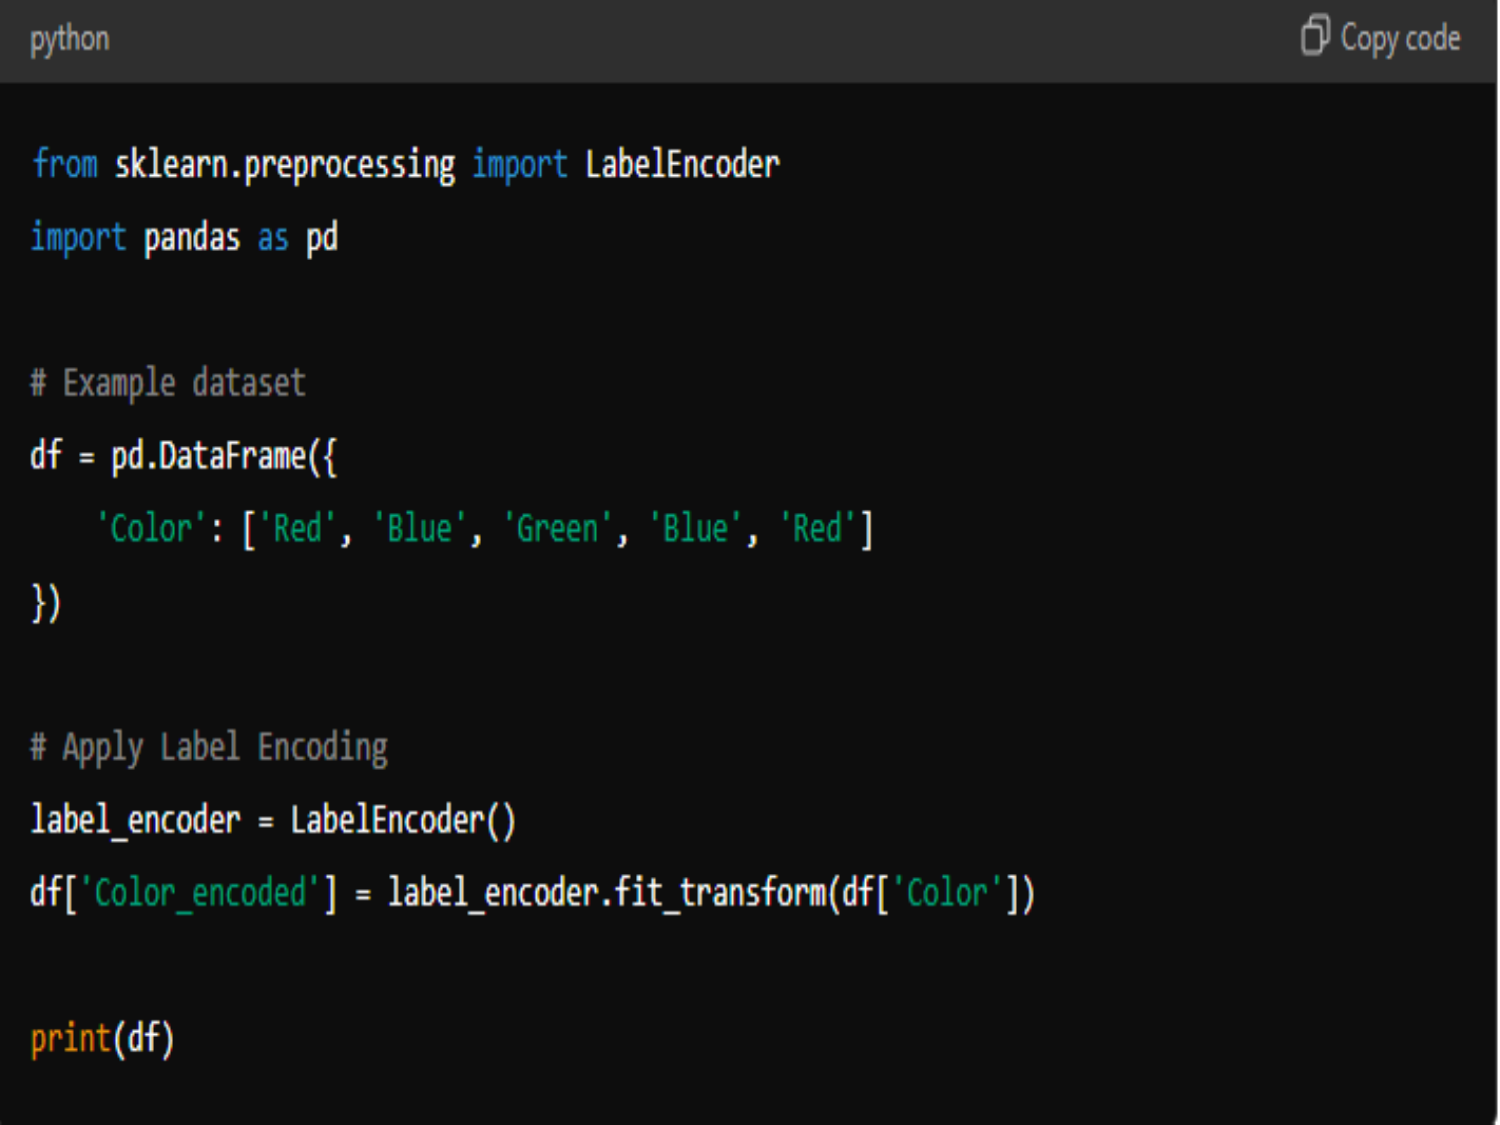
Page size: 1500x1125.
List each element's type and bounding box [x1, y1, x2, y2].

list [0, 0, 1500, 1125]
